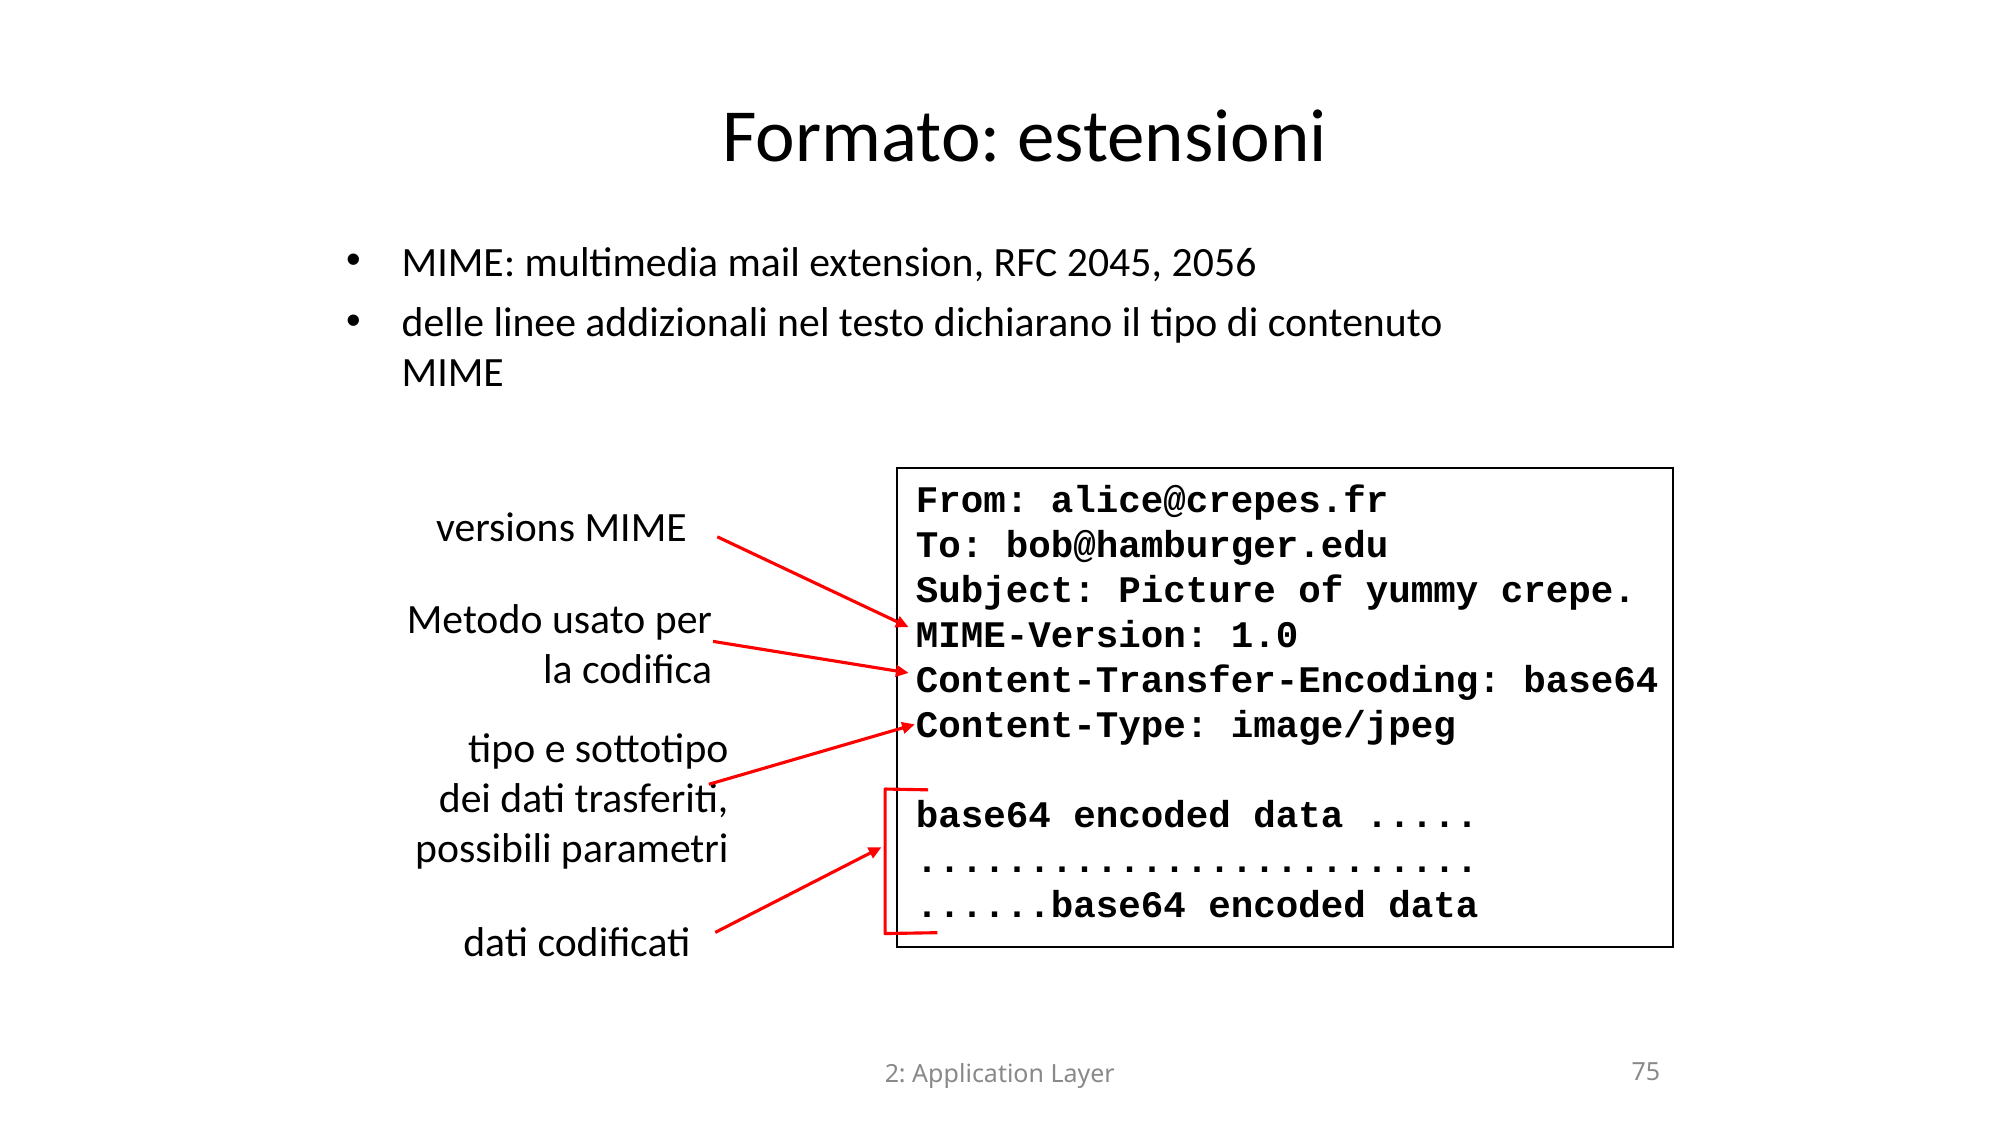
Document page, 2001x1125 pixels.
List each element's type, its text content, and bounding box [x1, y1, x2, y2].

text_box [716, 847, 882, 932]
text_box MIME: multimedia mail extension, RFC 2045, 2056 delle linee addizionali nel testo dichiarano il tipo di contenuto MIME [331, 227, 1534, 990]
text_box tipo e sottotipo dei dati trasferiti, possibili parametri [400, 713, 744, 879]
text_box versions MIME [421, 492, 702, 558]
text_box Formato: estensioni [337, 37, 1713, 225]
text_box [885, 789, 896, 934]
text_box 2: Application Layer [762, 1042, 1238, 1103]
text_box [896, 467, 1718, 984]
text_box dati codificati [448, 907, 706, 973]
text_box Metodo usato per la codifica [391, 584, 727, 700]
text_box 75 [1325, 1042, 1675, 1103]
